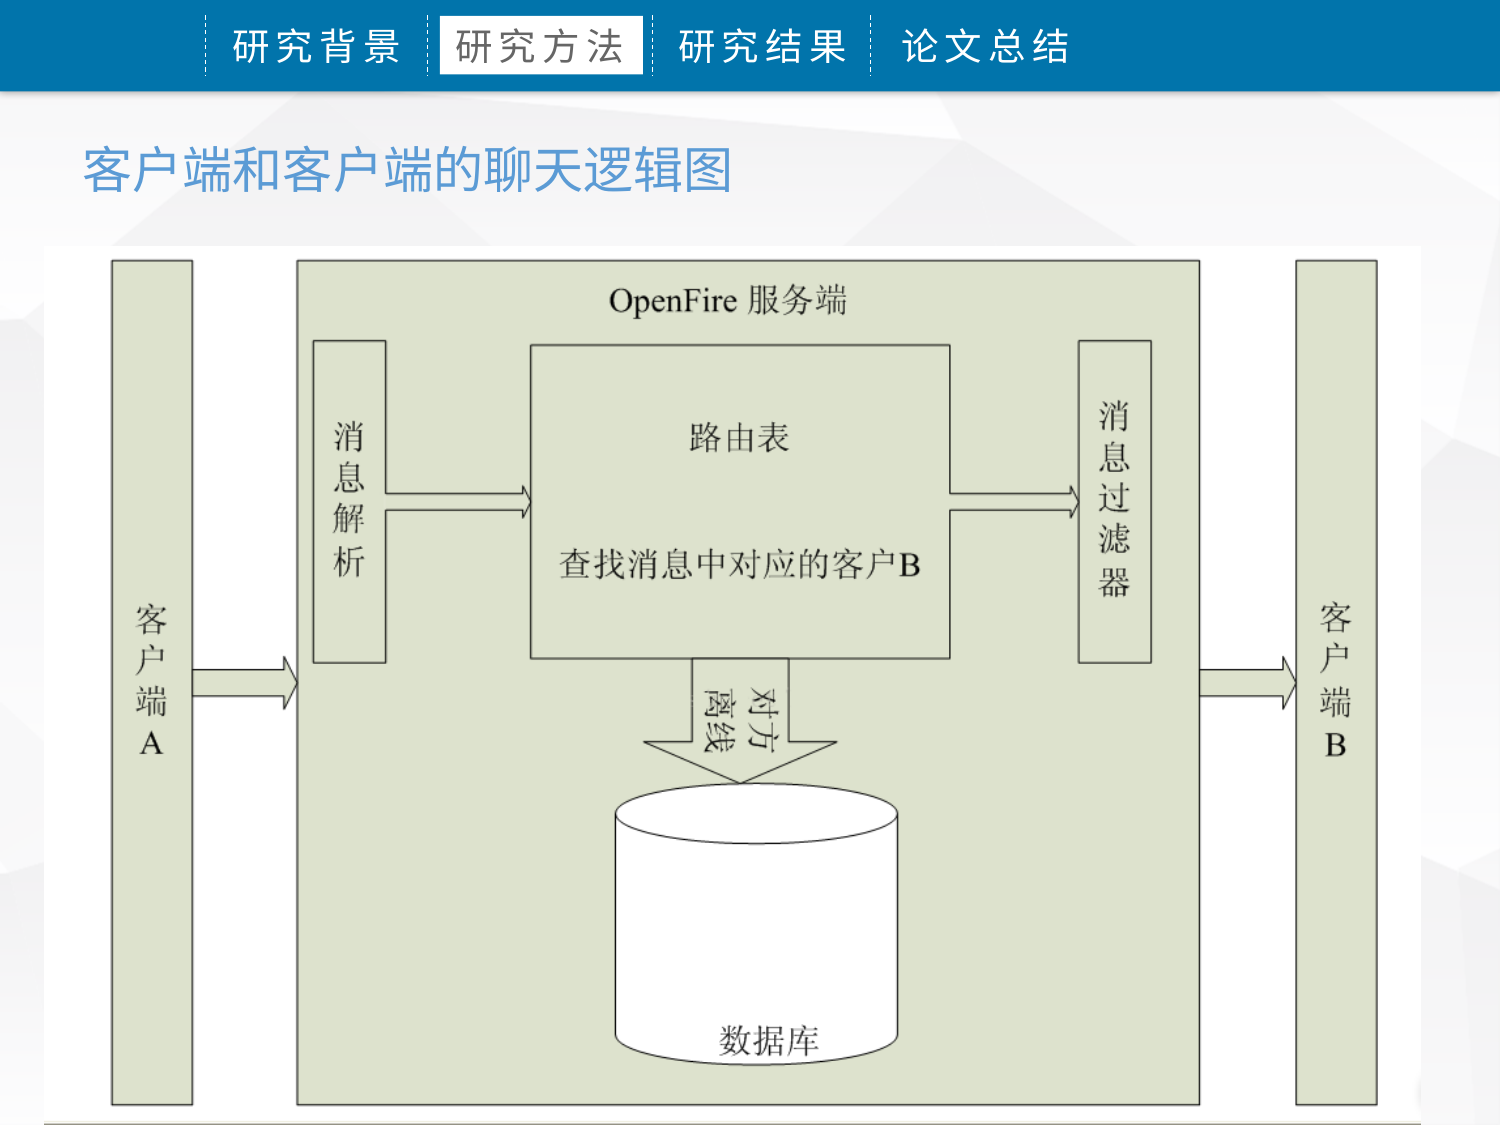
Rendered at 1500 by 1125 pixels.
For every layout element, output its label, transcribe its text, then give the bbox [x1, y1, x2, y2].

text_box 研究结果 [871, 15, 876, 76]
text_box 研究背景 [213, 15, 420, 76]
text_box 客户端和客户端的聊天逻辑图 [68, 131, 1135, 206]
text_box 研究方法 [440, 15, 652, 76]
text_box 研究结果 [663, 15, 870, 76]
text_box 论文总结 [886, 15, 1099, 76]
text_box [0, 0, 1500, 92]
picture [0, 92, 1500, 1125]
